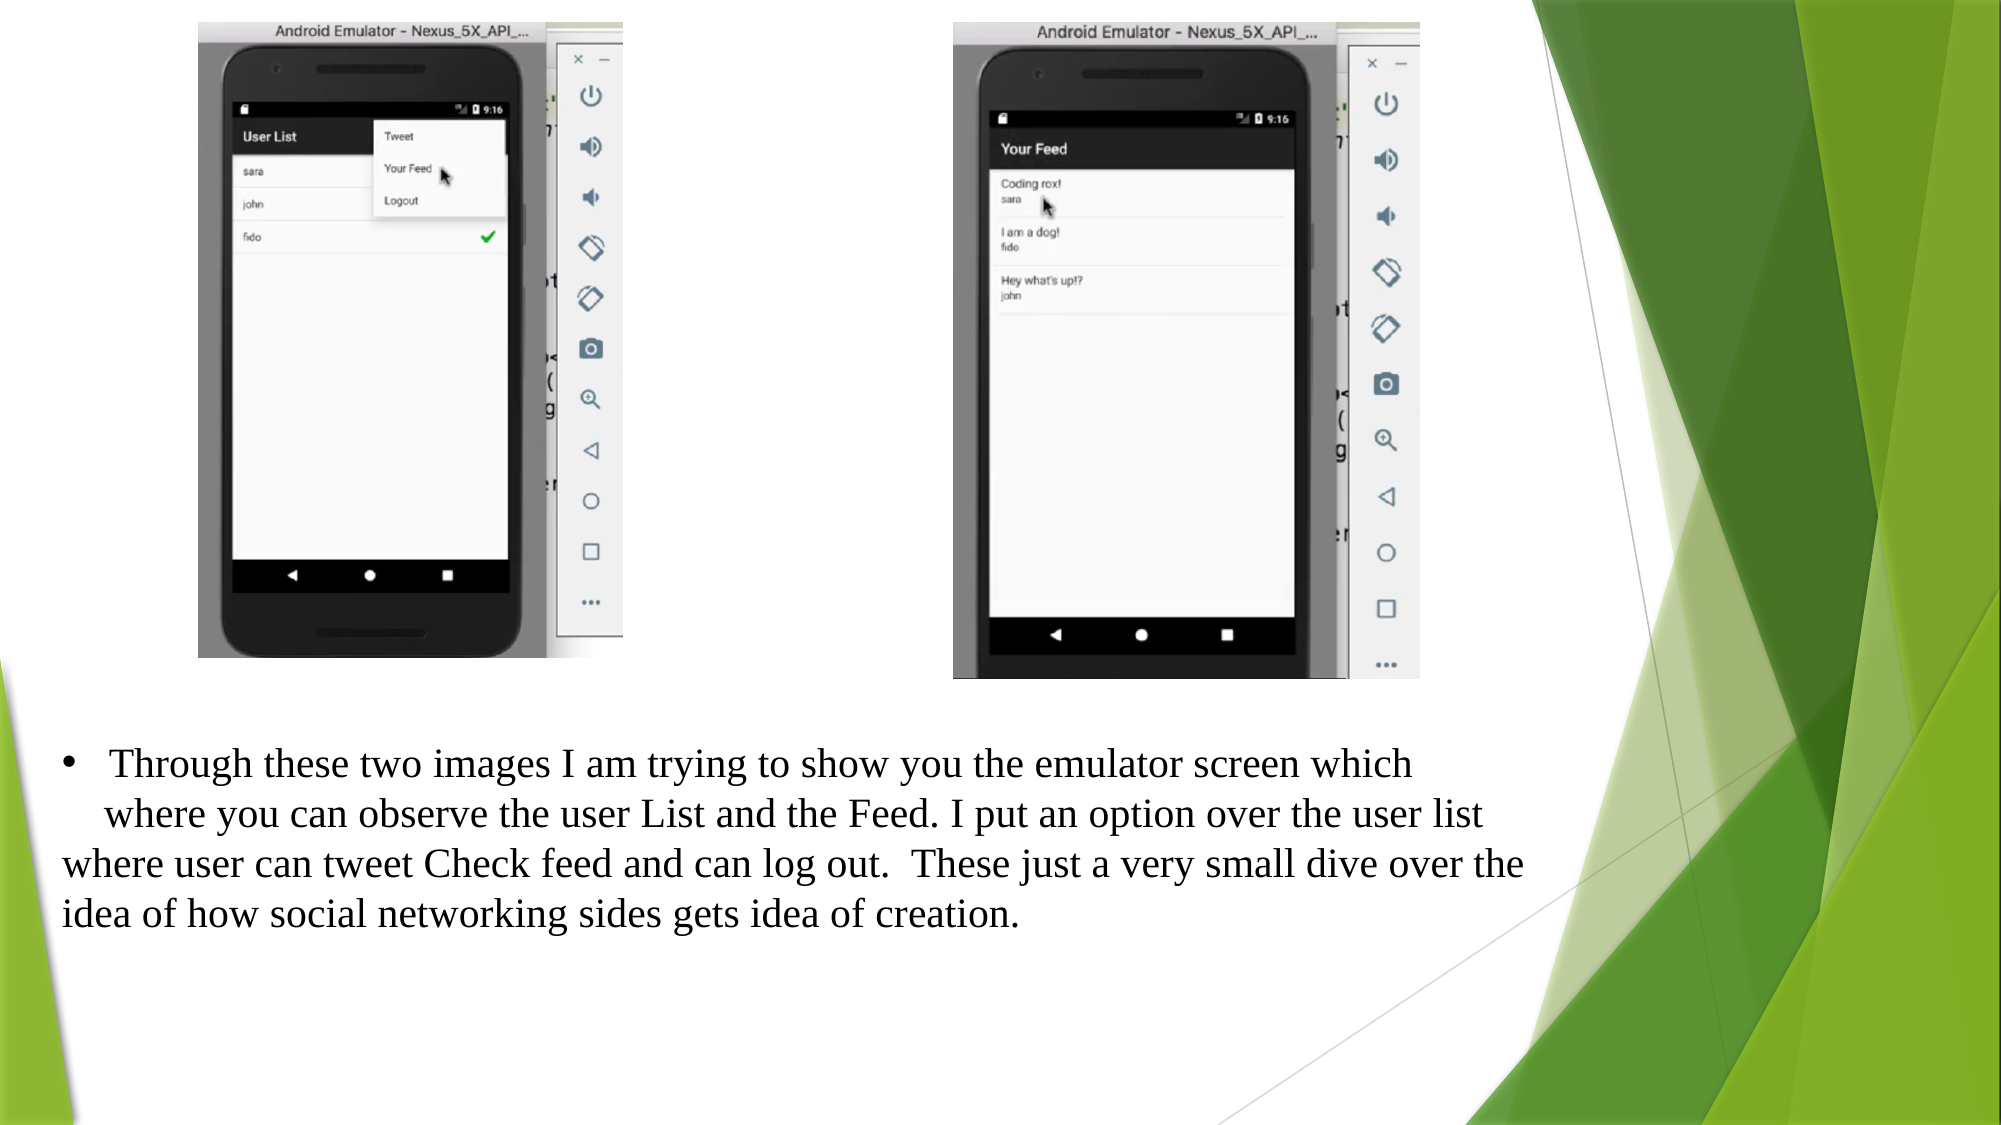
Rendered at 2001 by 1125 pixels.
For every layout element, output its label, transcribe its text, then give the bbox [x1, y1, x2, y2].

text_box Through these two images I am trying to show you the emulator screen which where you can observe the user List and the Feed. I put an option over the user list where user can tweet Check feed and can log out. These just a very small dive over the idea of how social networking sides gets idea of creation. [47, 728, 1556, 944]
picture [953, 21, 1421, 679]
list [198, 21, 624, 659]
